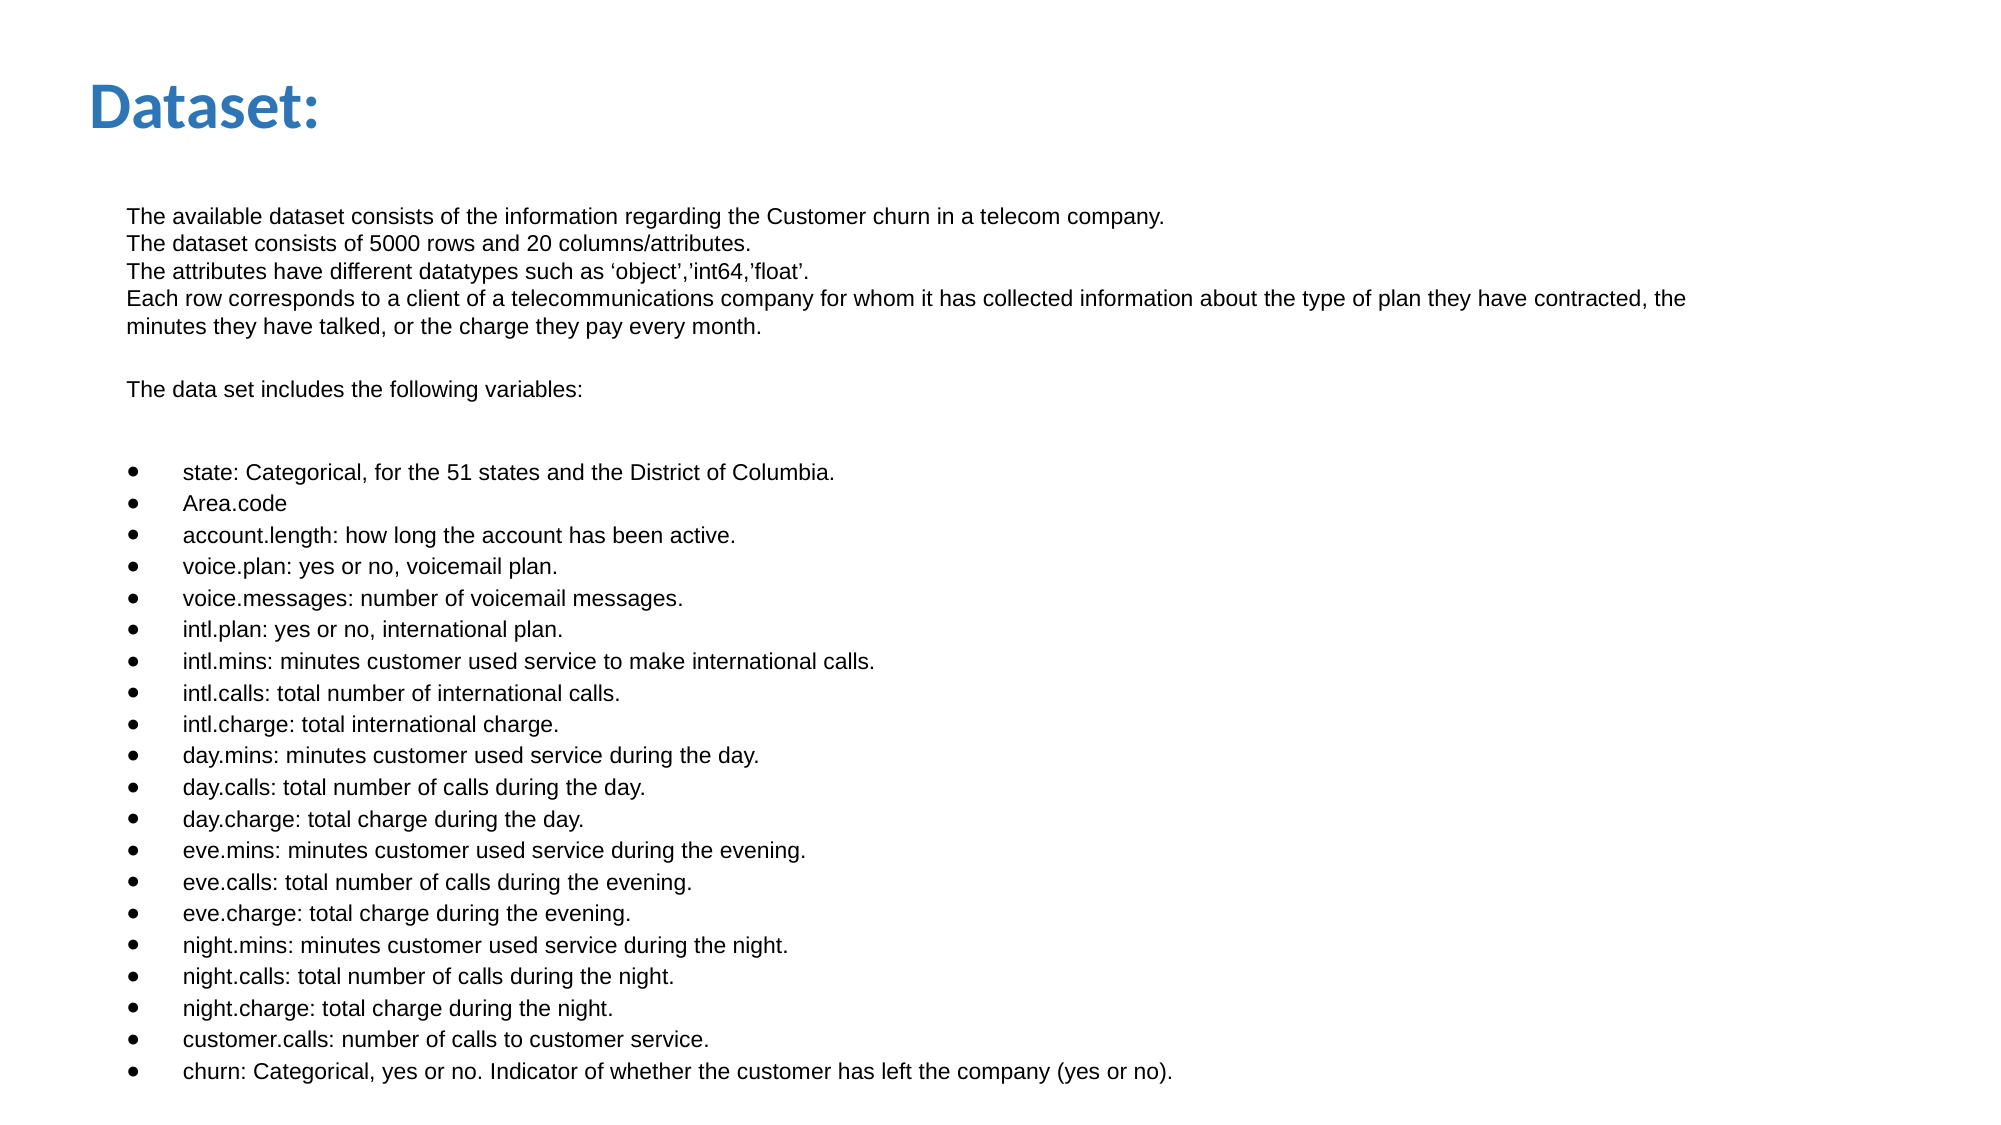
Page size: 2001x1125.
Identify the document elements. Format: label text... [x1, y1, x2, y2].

text_box Dataset: [75, 54, 425, 149]
text_box The available dataset consists of the information regarding the Customer churn in a telecom company. The dataset consists of 5000 rows and 20 columns/attributes. The attributes have different datatypes such as ‘object’,’int64,’float’. Each row corresponds to a client of a telecommunications company for whom it has collected information about the type of plan they have contracted, the minutes they have talked, or the charge they pay every month. The data set includes the following variables: state: Categorical, for the 51 states and the District of Columbia. Area.code account.length: how long the account has been active. voice.plan: yes or no, voicemail plan. voice.messages: number of voicemail messages. intl.plan: yes or no, international plan. intl.mins: minutes customer used service to make international calls. intl.calls: total number of international calls. intl.charge: total international charge. day.mins: minutes customer used service during the day. day.calls: total number of calls during the day. day.charge: total charge during the day. eve.mins: minutes customer used service during the evening. eve.calls: total number of calls during the evening. eve.charge: total charge during the evening. night.mins: minutes customer used service during the night. night.calls: total number of calls during the night. night.charge: total charge during the night. customer.calls: number of calls to customer service. churn: Categorical, yes or no. Indicator of whether the customer has left the company (yes or no). [111, 194, 1718, 1125]
